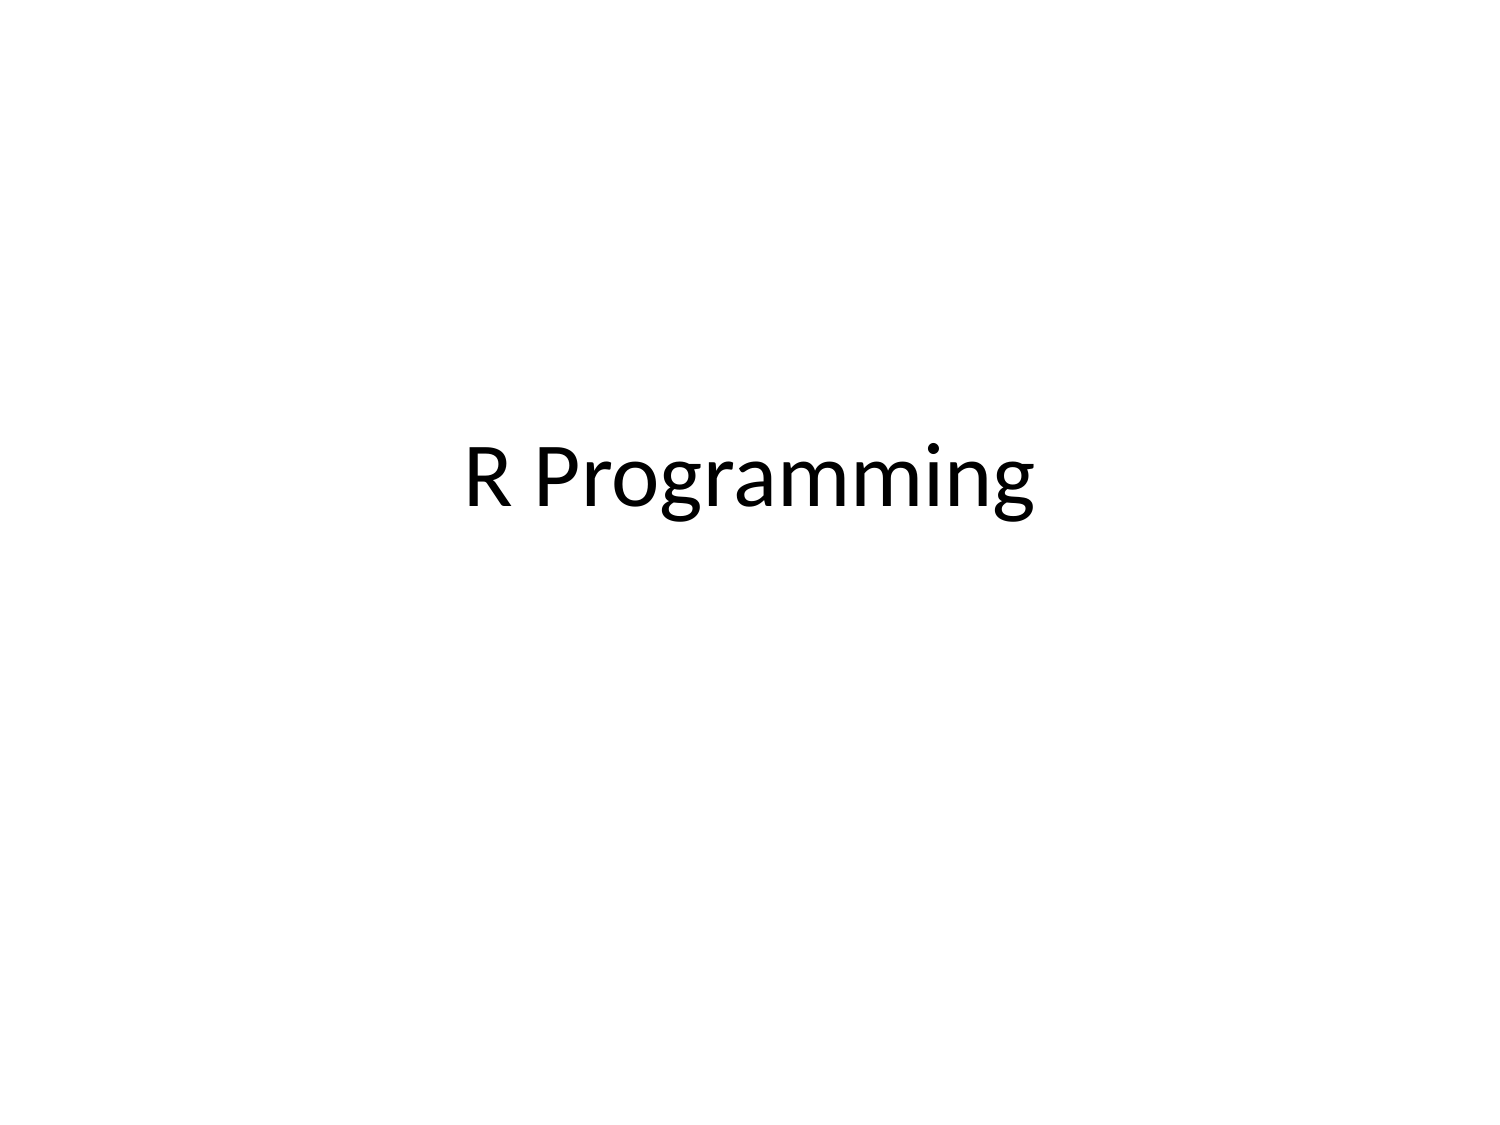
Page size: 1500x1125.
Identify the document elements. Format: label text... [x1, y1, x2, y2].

title R Programming [112, 349, 1388, 591]
